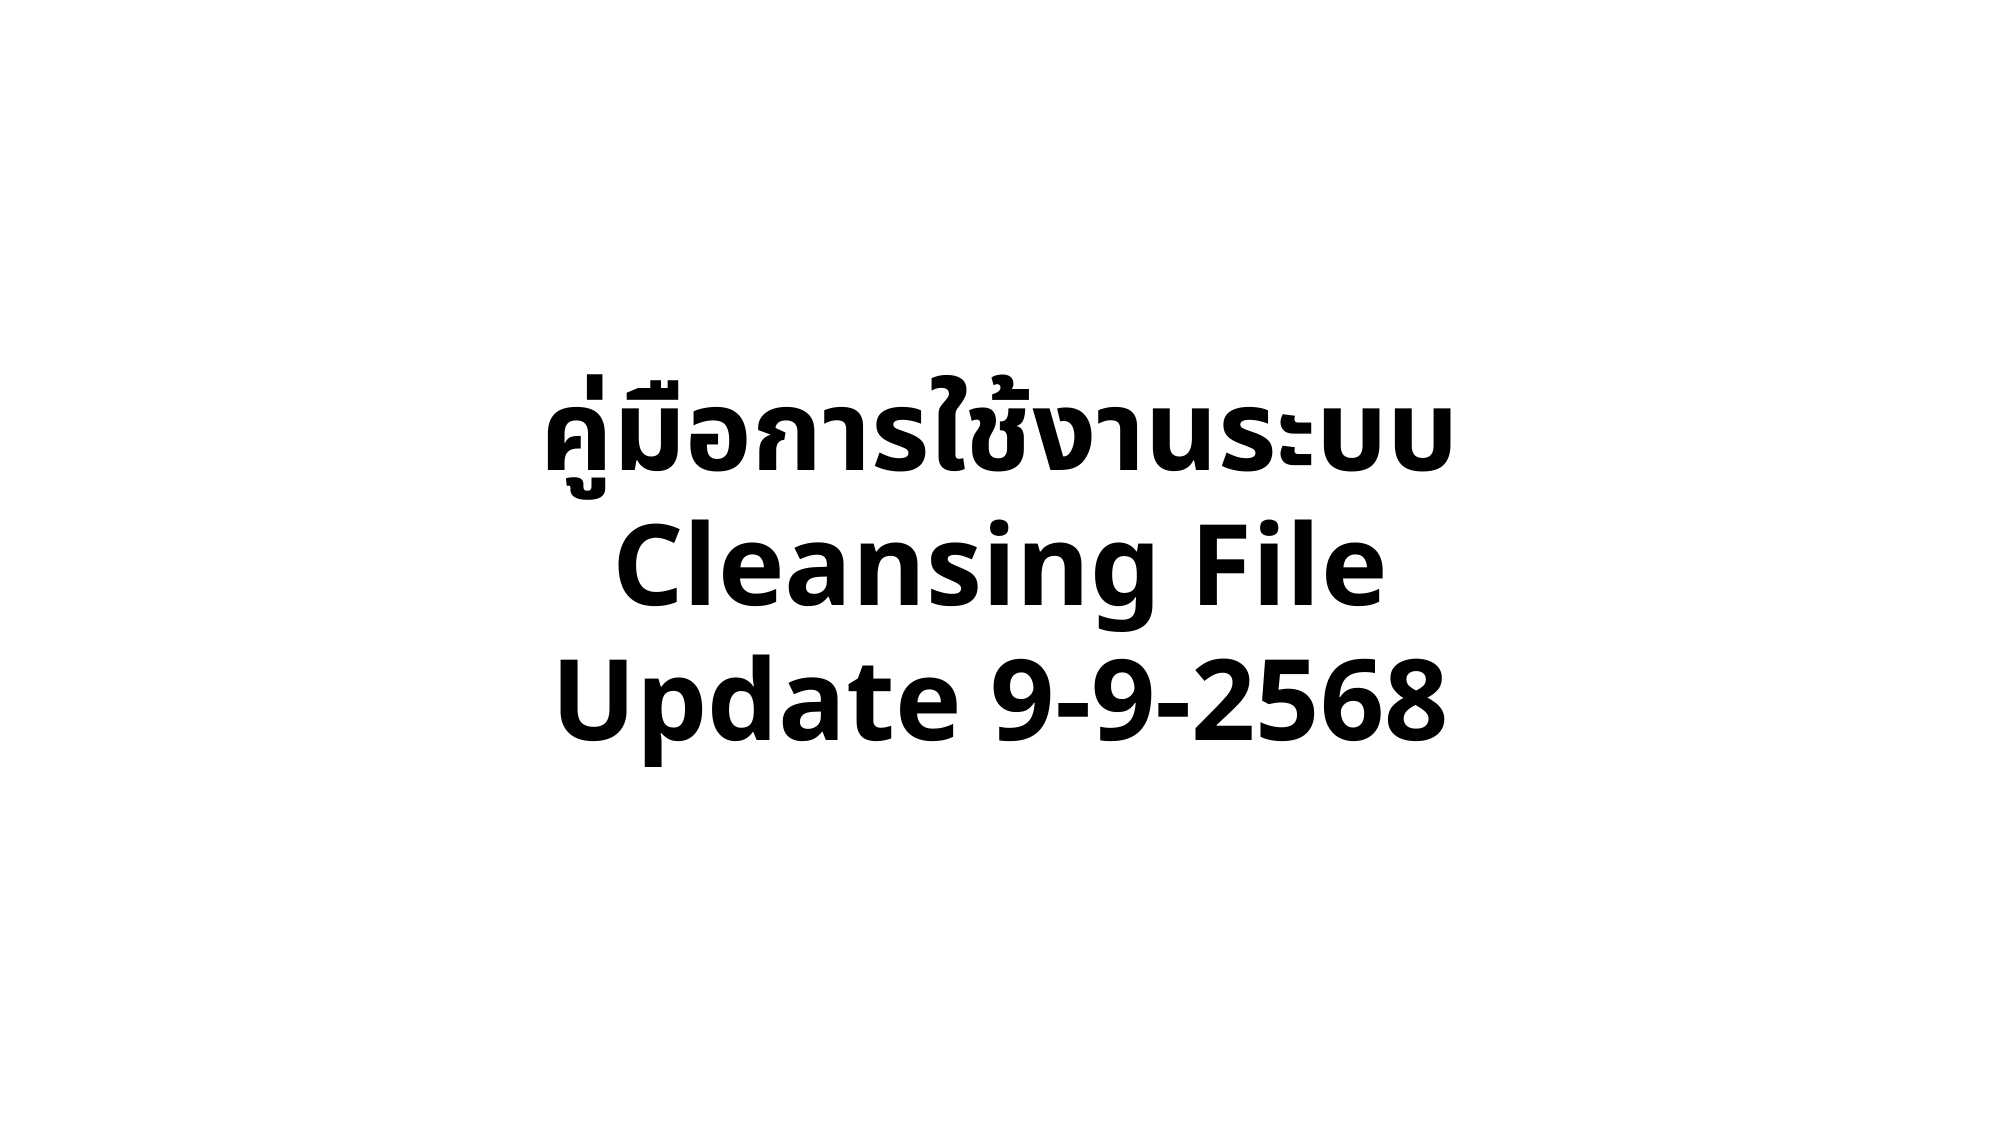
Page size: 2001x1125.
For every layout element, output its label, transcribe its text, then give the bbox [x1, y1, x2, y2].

text_box คู่มือการใช้งานระบบ Cleansing File Update 9-9-2568 [499, 350, 1501, 771]
